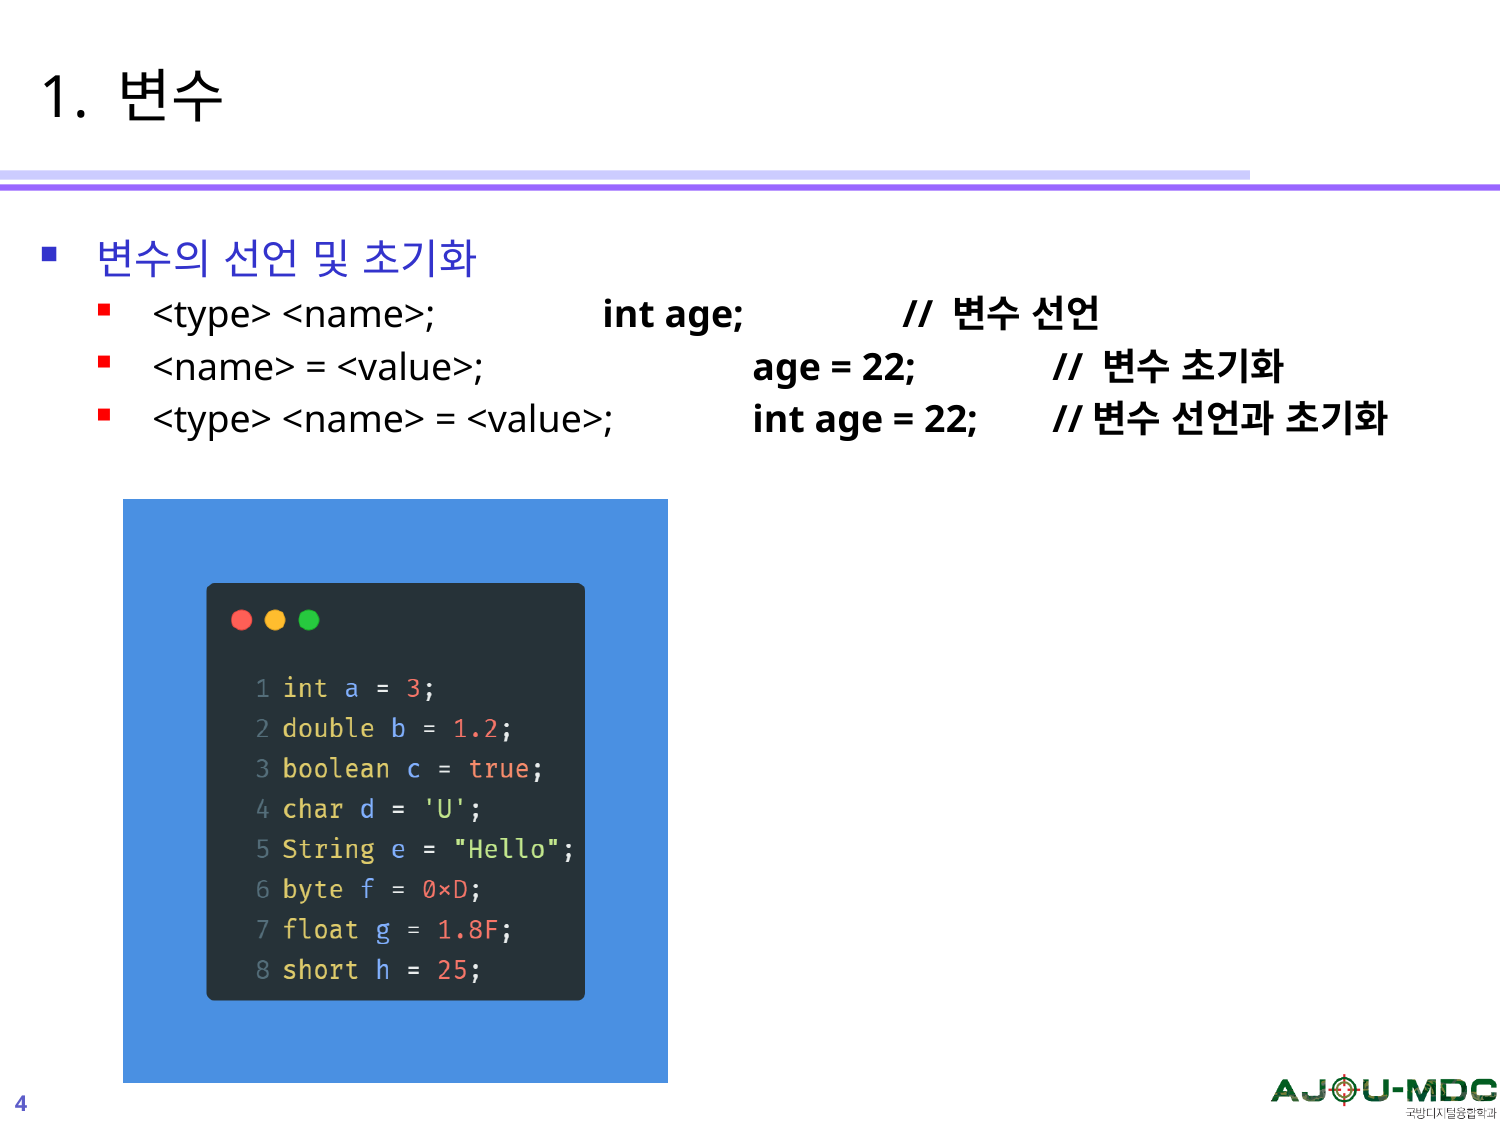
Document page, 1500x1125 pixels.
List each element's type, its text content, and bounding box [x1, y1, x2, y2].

title 1. 변수 [24, 26, 1475, 163]
slide_number 4 [0, 1082, 138, 1125]
picture [123, 498, 668, 1083]
list 변수의 선언 및 초기화 <type> <name>; int age; // 변수 선언 <name> = <value>; age = 22; // 변수 초기화 <type> <name> = <value>; int age = 22; //변수 선언과 초기화 [24, 224, 1475, 1035]
picture [1268, 1072, 1500, 1122]
